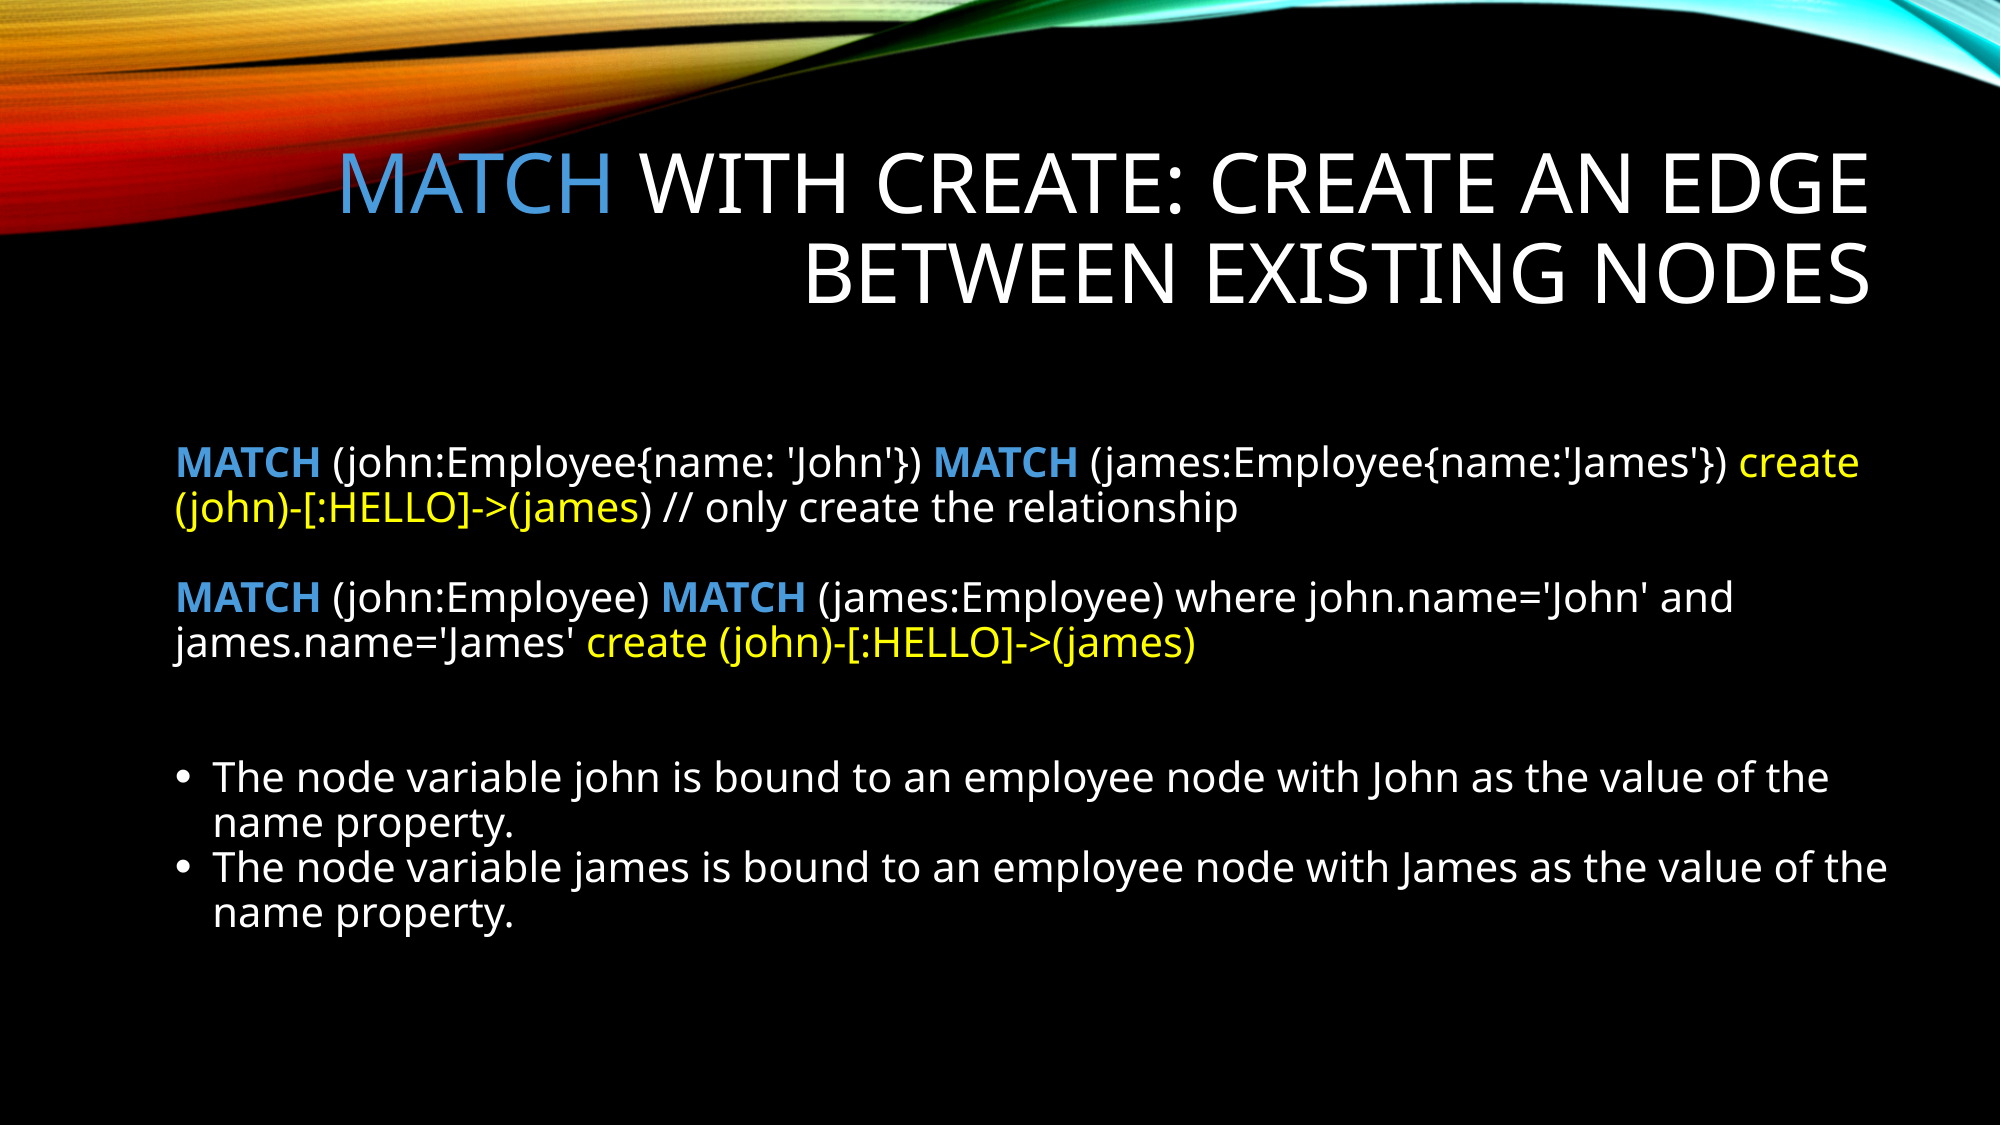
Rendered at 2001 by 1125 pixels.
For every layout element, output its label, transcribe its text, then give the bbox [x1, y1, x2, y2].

list MATCH (john:Employee{name: 'John'}) MATCH (james:Employee{name:'James'}) create (john)-[:HELLO]->(james) // only create the relationship MATCH (john:Employee) MATCH (james:Employee) where john.name='John' and james.name='James' create (john)-[:HELLO]->(james) The node variable john is bound to an employee node with John as the value of the name property. The node variable james is bound to an employee node with James as the value of the name property. [159, 383, 1948, 929]
picture [0, 0, 2000, 237]
text_box MATCH with CREATE: Create an edge between existing nodes [0, 125, 1888, 338]
